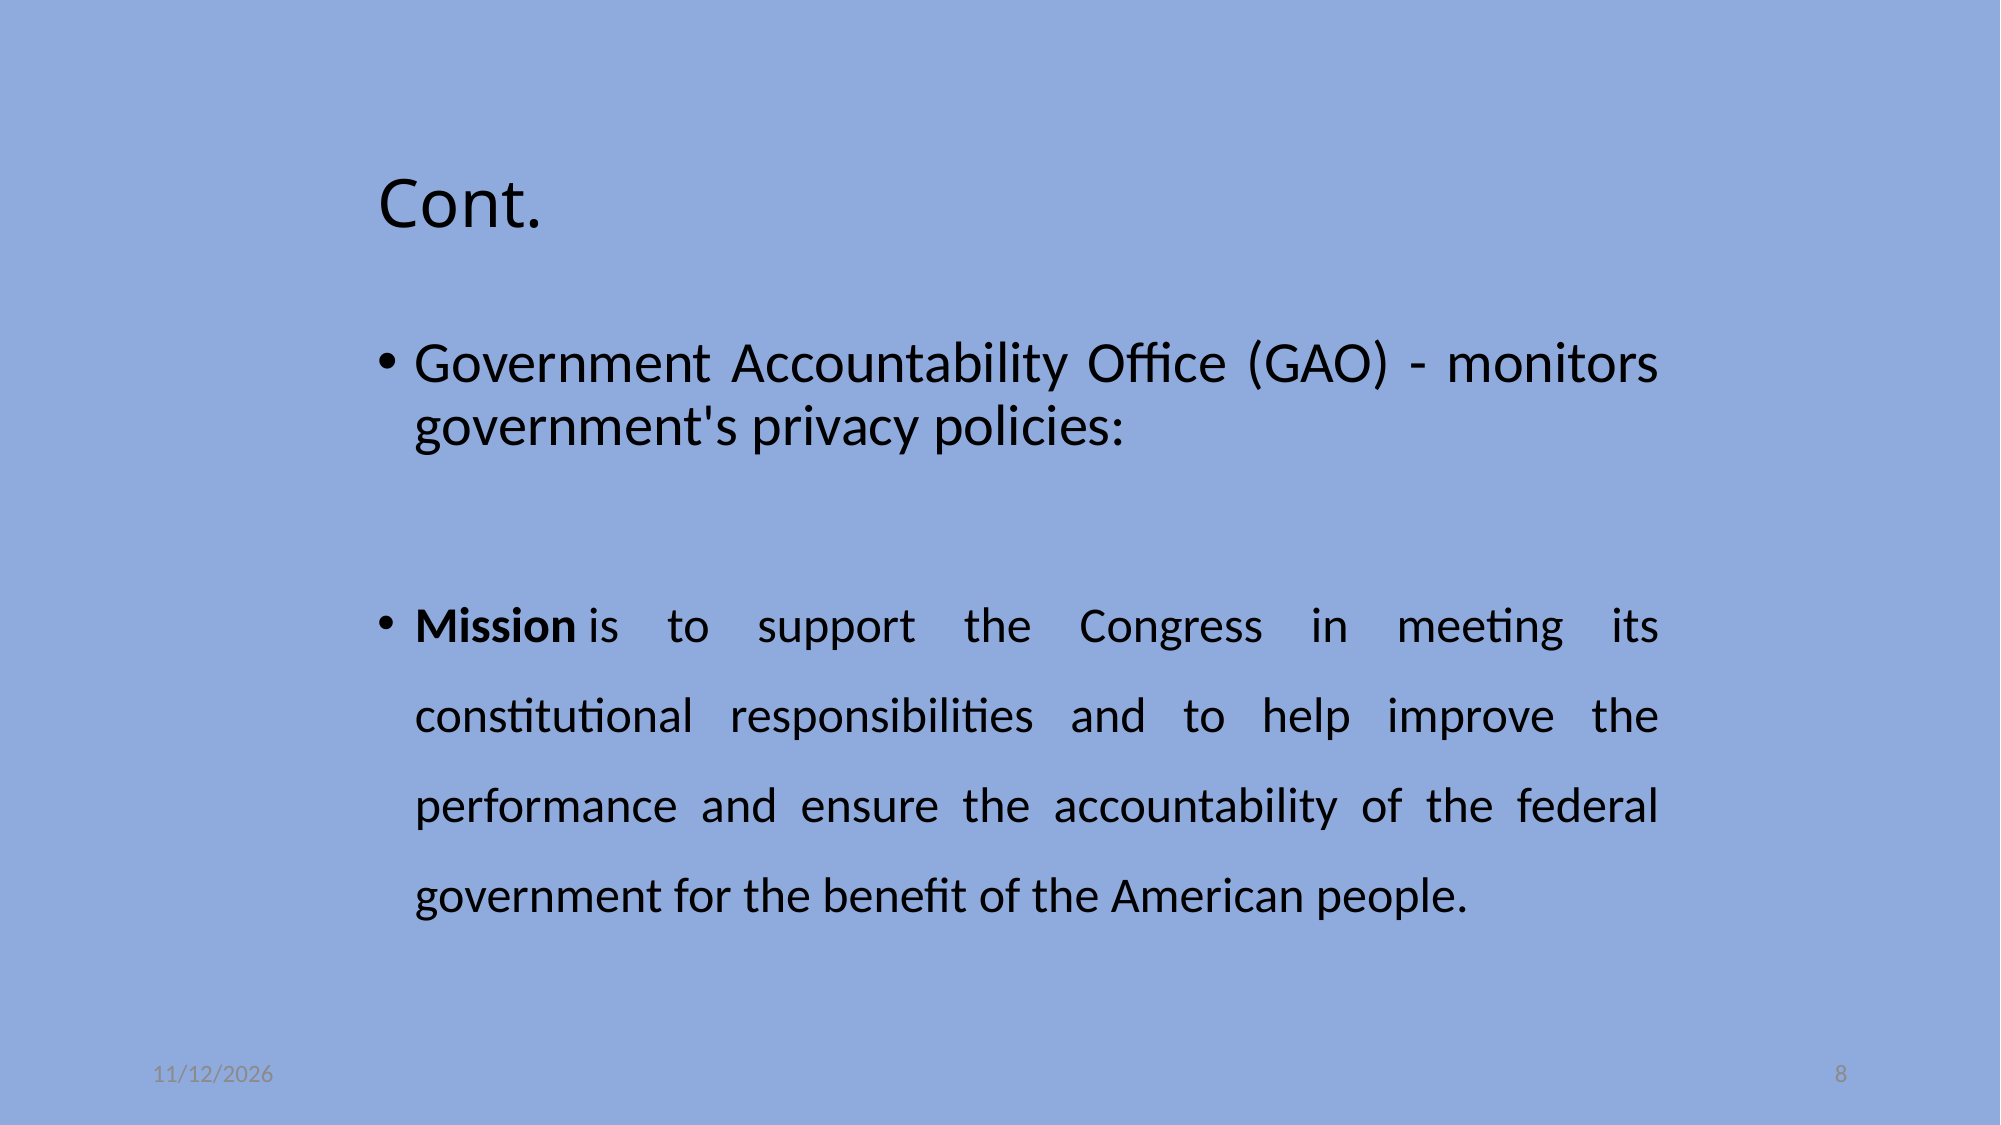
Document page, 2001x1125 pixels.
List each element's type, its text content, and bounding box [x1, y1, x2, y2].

title Cont. [362, 137, 1638, 275]
slide_number 8 [1412, 1042, 1863, 1103]
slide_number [137, 1042, 588, 1103]
list Government Accountability Office (GAO) - monitors government's privacy policies: Mission is to support the Congress in meeting its constitutional responsibilities and to help improve the performance and ensure the accountability of the federal government for the benefit of the American people. [362, 324, 1675, 1013]
